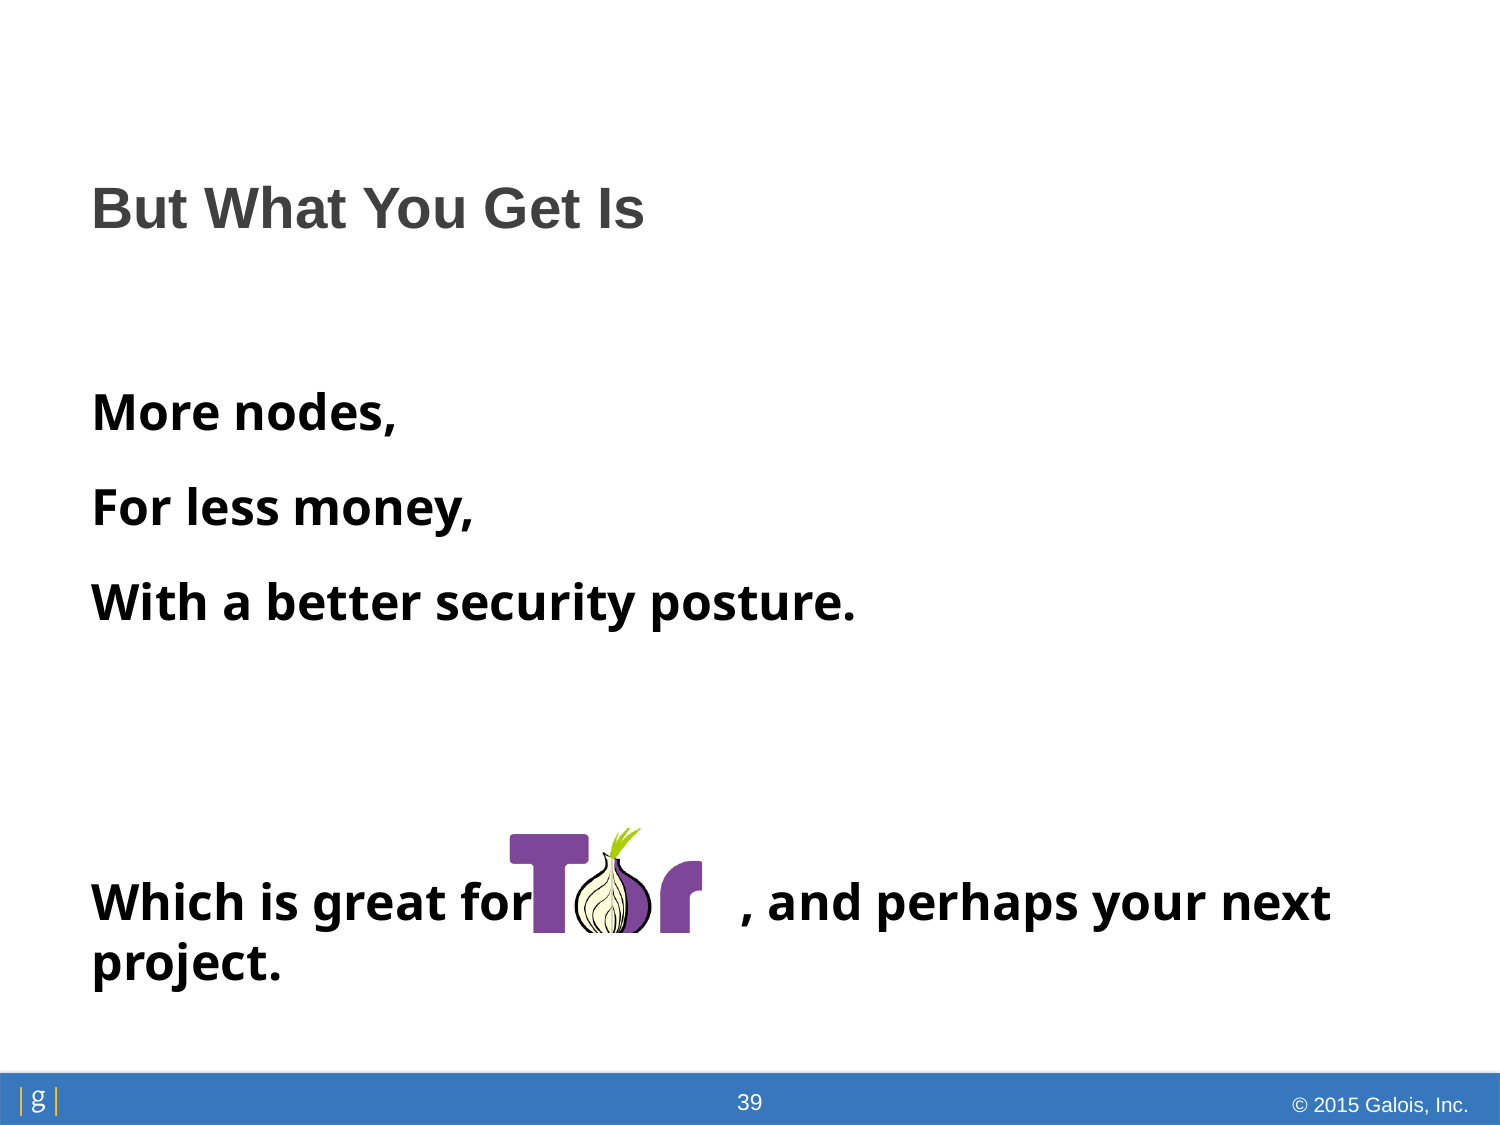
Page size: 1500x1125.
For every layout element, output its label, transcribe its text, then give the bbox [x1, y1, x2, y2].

picture [20, 1087, 57, 1116]
picture [509, 828, 703, 933]
list More nodes, For less money, With a better security posture. [76, 372, 1426, 688]
title But What You Get Is [76, 172, 1426, 239]
text_box Which is great for , and perhaps your next project. [76, 862, 1450, 1048]
